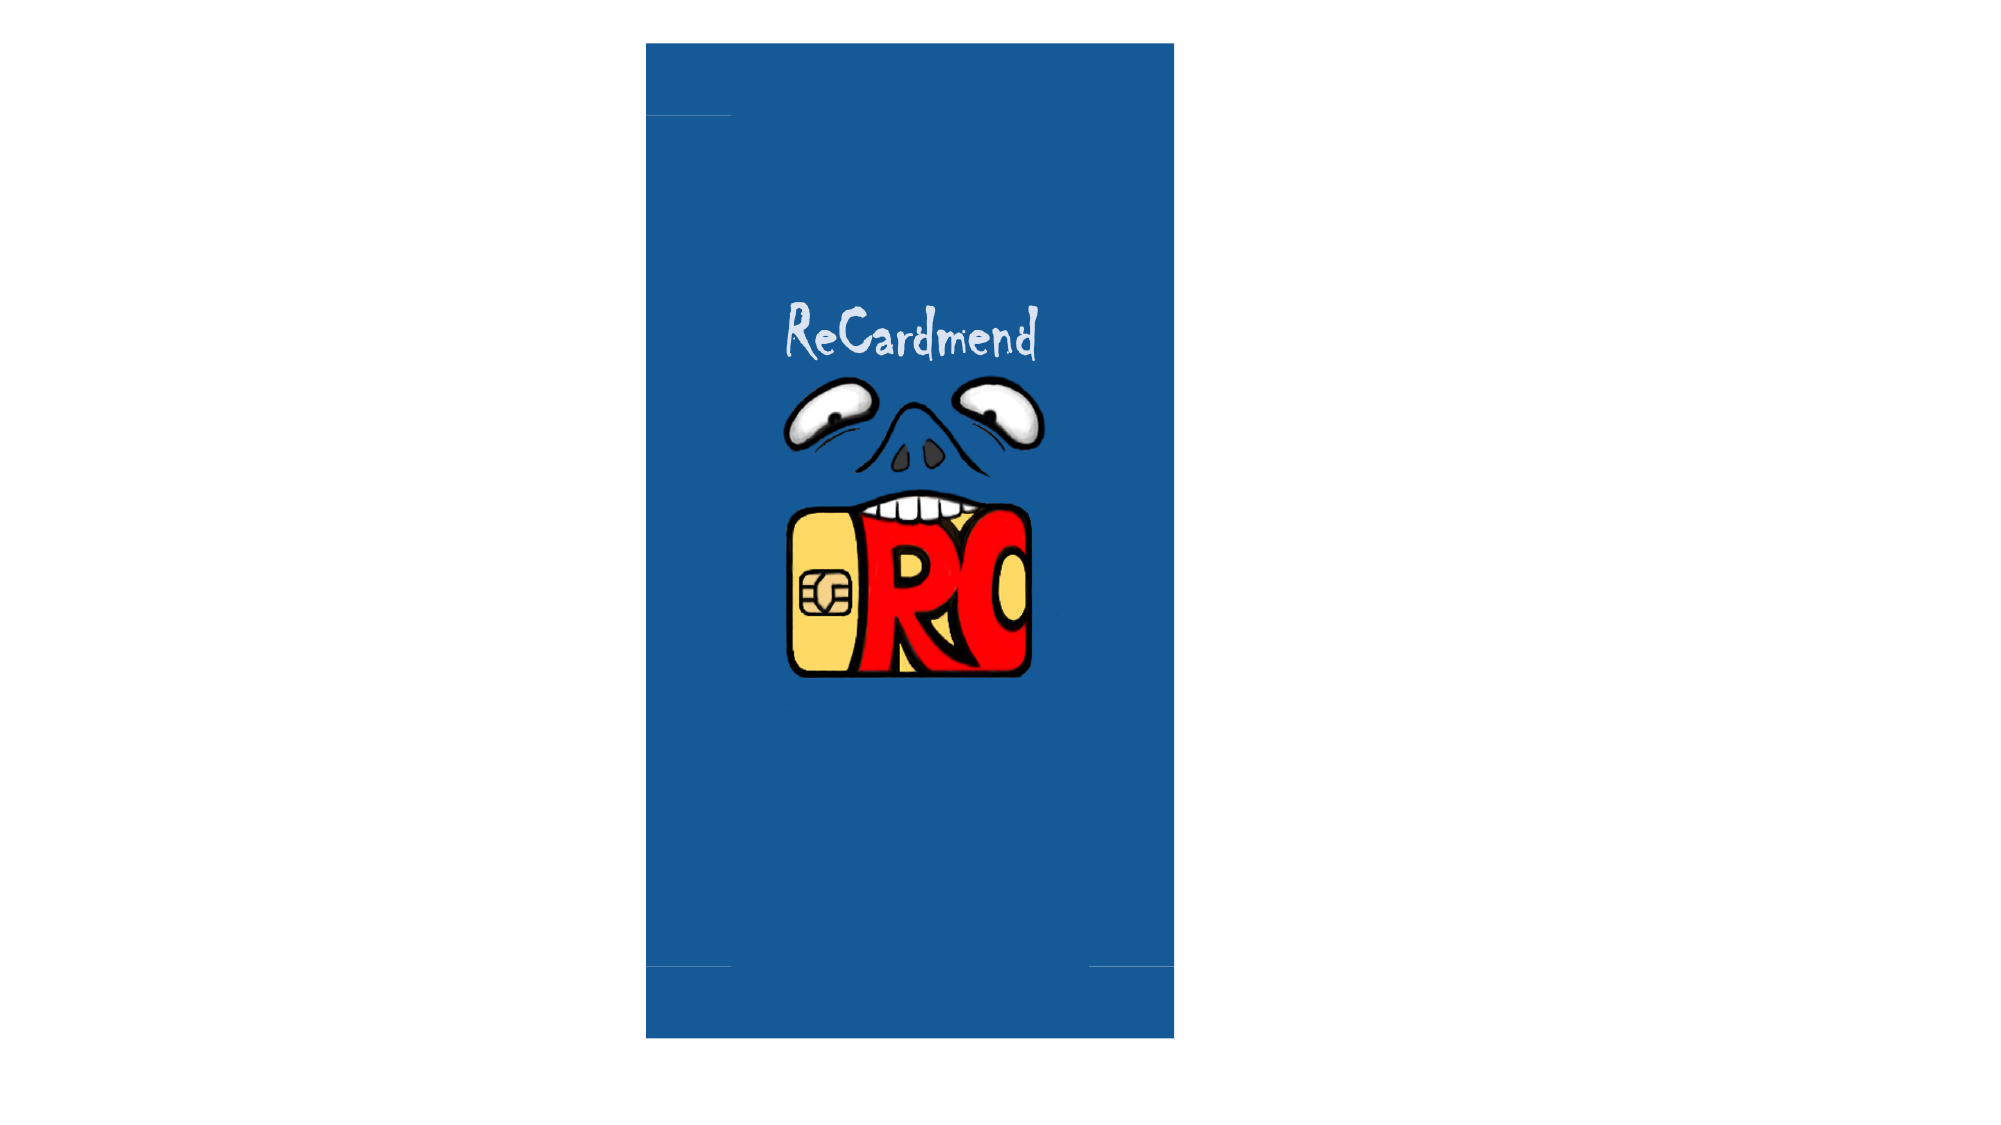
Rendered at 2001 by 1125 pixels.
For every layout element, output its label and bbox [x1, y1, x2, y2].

text_box [646, 43, 1175, 1039]
